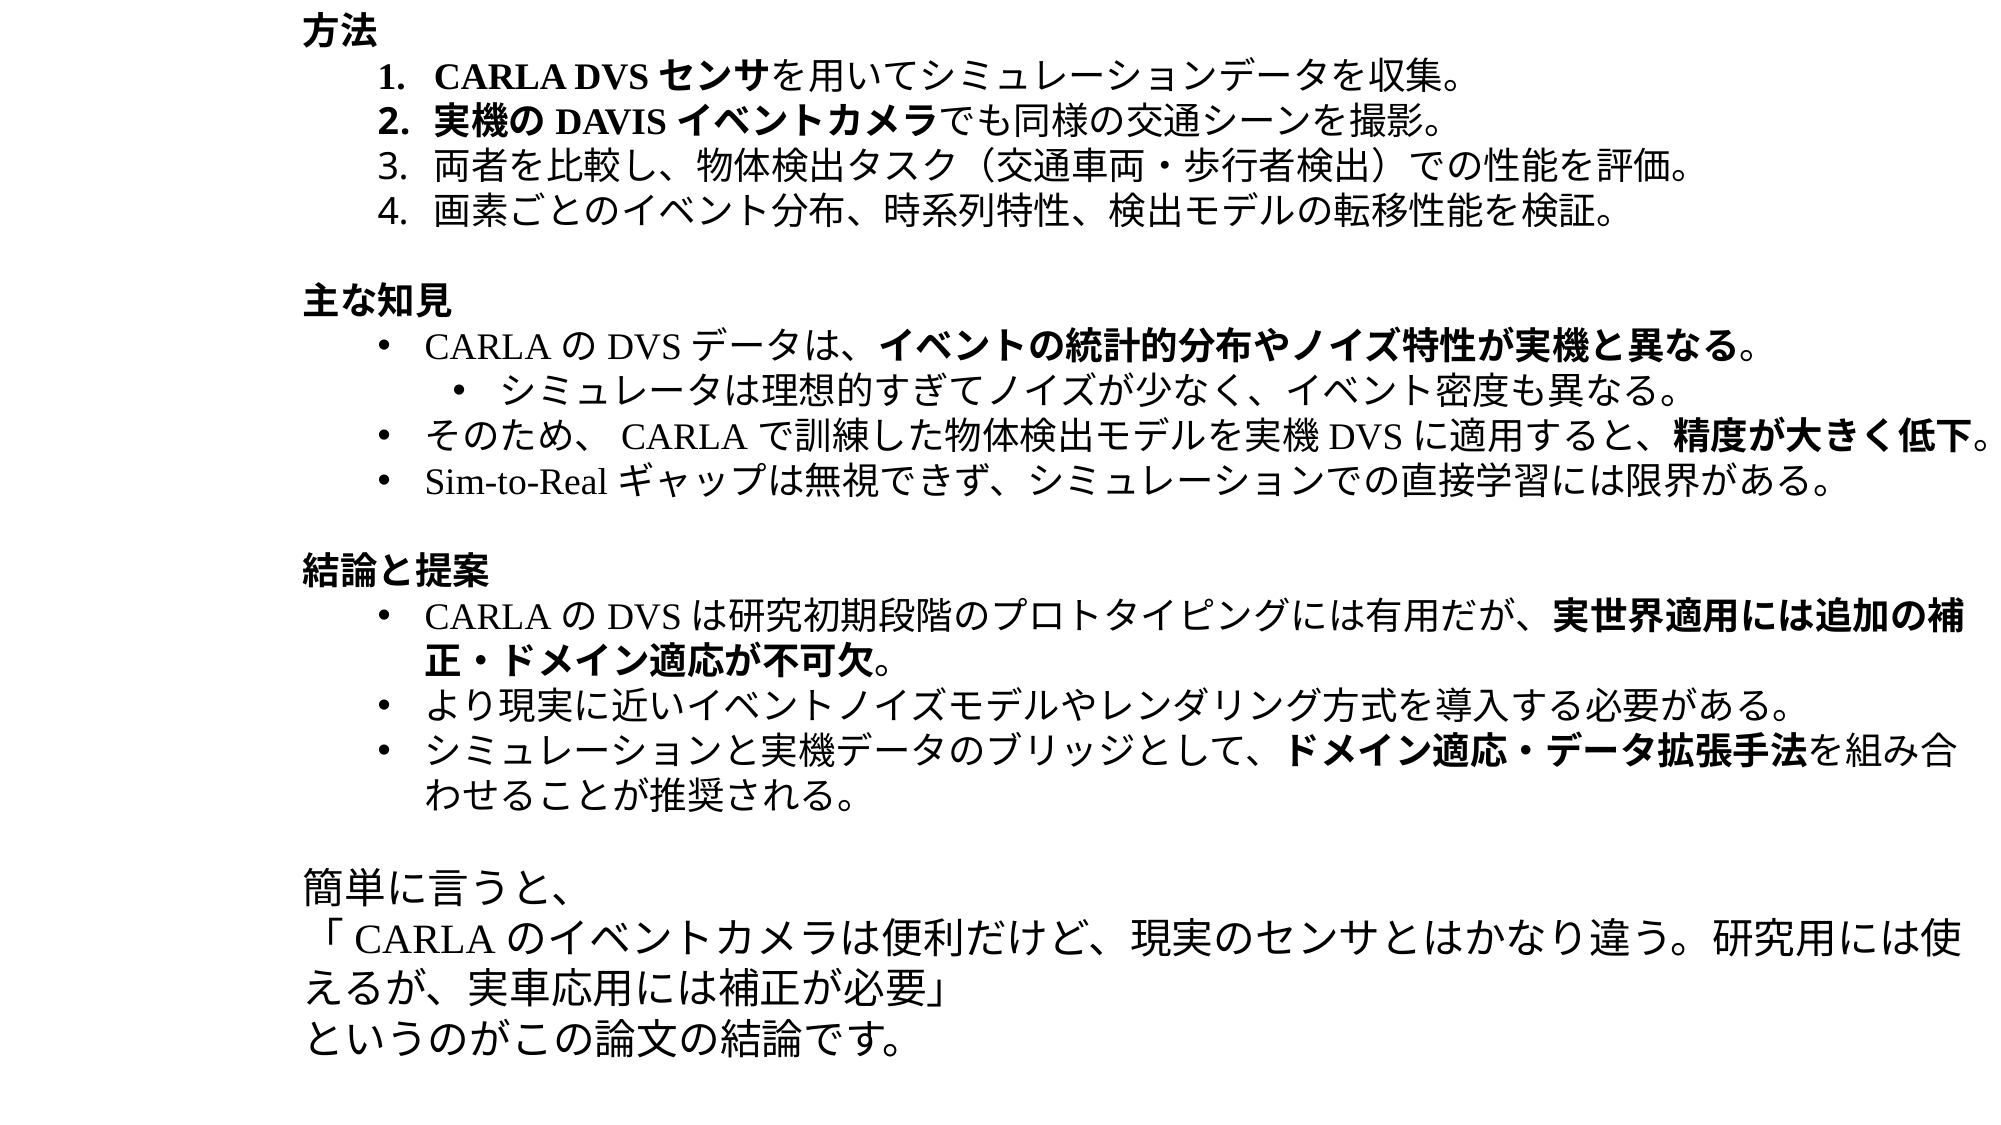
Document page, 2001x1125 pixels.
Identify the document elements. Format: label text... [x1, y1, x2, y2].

text_box 方法 CARLA DVSセンサを用いてシミュレーションデータを収集。 実機のDAVISイベントカメラでも同様の交通シーンを撮影。 両者を比較し、物体検出タスク（交通車両・歩行者検出）での性能を評価。 画素ごとのイベント分布、時系列特性、検出モデルの転移性能を検証。 主な知見 CARLAのDVSデータは、イベントの統計的分布やノイズ特性が実機と異なる。 シミュレータは理想的すぎてノイズが少なく、イベント密度も異なる。 そのため、CARLAで訓練した物体検出モデルを実機DVSに適用すると、精度が大きく低下。 Sim-to-Realギャップは無視できず、シミュレーションでの直接学習には限界がある。 結論と提案 CARLAのDVSは研究初期段階のプロトタイピングには有用だが、実世界適用には追加の補正・ドメイン適応が不可欠。 より現実に近いイベントノイズモデルやレンダリング方式を導入する必要がある。 シミュレーションと実機データのブリッジとして、ドメイン適応・データ拡張手法を組み合わせることが推奨される。 簡単に言うと、 「CARLAのイベントカメラは便利だけど、現実のセンサとはかなり違う。研究用には使えるが、実車応用には補正が必要」 というのがこの論文の結論です。 [287, 0, 1995, 1070]
